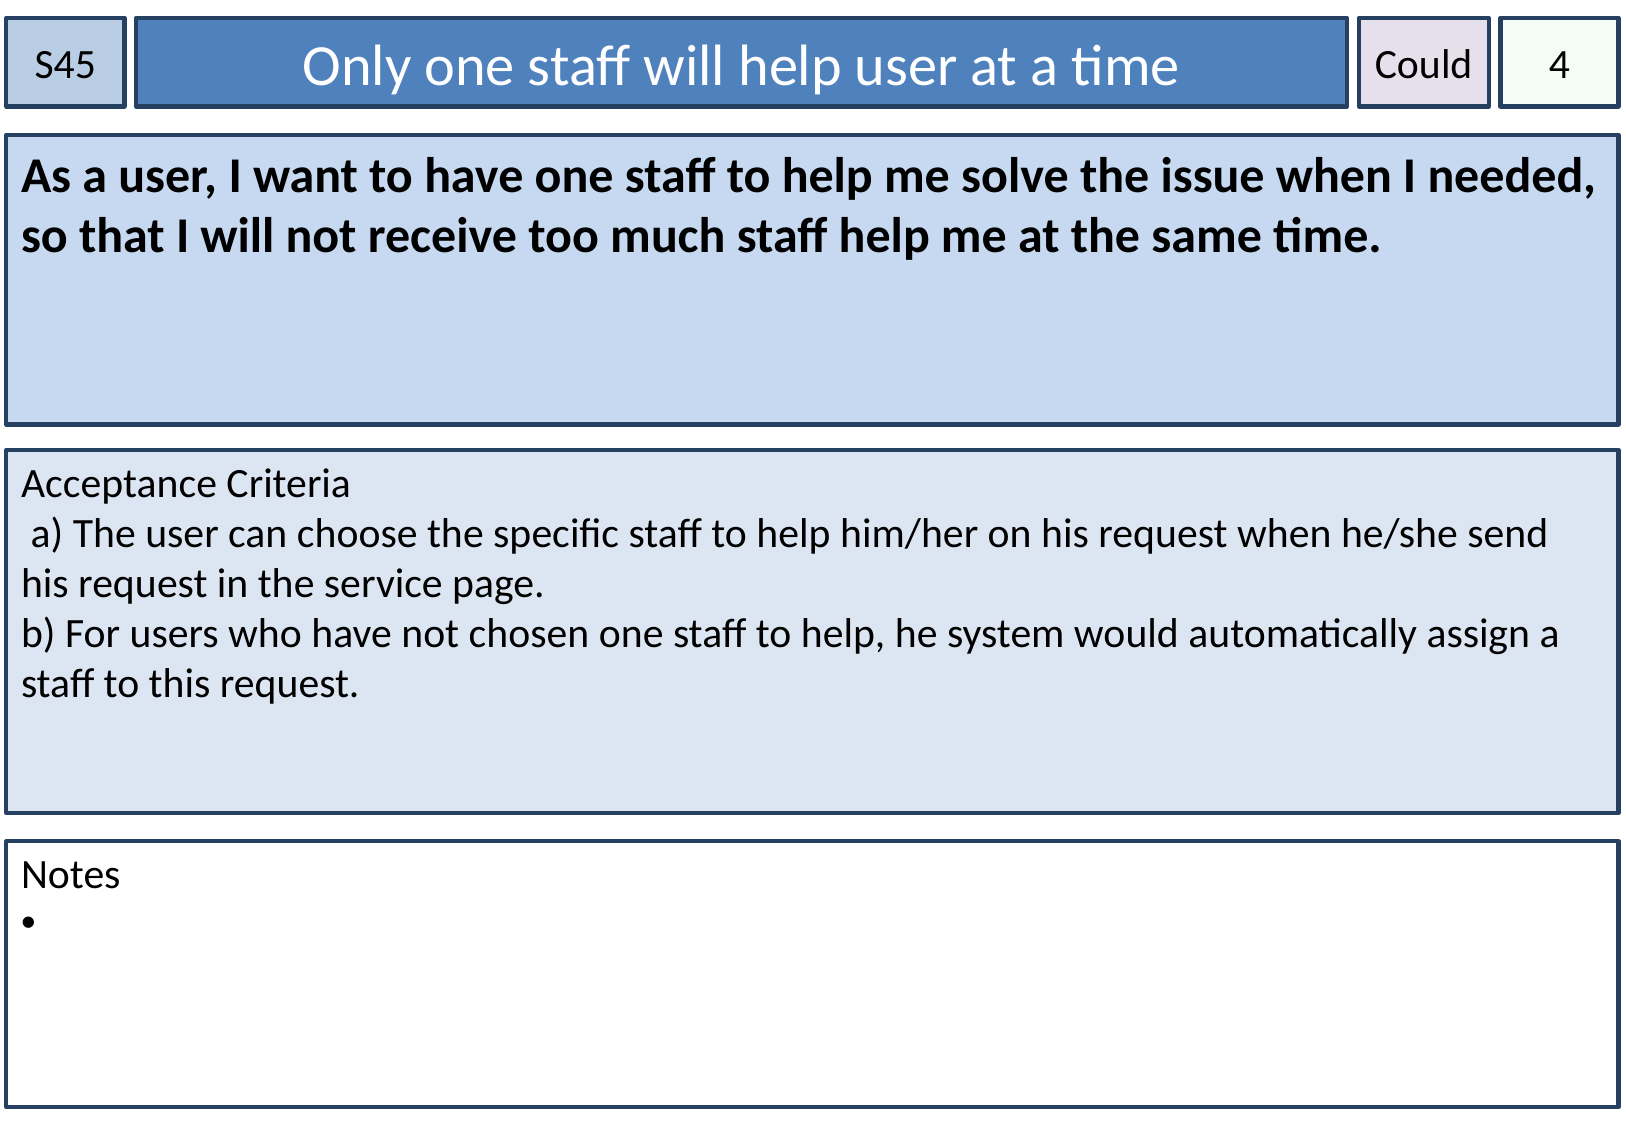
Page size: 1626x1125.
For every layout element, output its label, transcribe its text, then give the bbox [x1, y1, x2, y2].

text_box Could [1357, 16, 1491, 109]
text_box S45 [4, 16, 127, 109]
text_box Only one staff will help user at a time [134, 16, 1349, 109]
text_box 4 [1498, 16, 1621, 109]
text_box As a user, I want to have one staff to help me solve the issue when I needed, so that I will not receive too much staff help me at the same time. [4, 133, 1621, 427]
text_box Acceptance Criteria a) The user can choose the specific staff to help him/her on his request when he/she send his request in the service page. b) For users who have not chosen one staff to help, he system would automatically assign a staff to this request. [4, 448, 1621, 815]
text_box Notes [4, 839, 1621, 1109]
